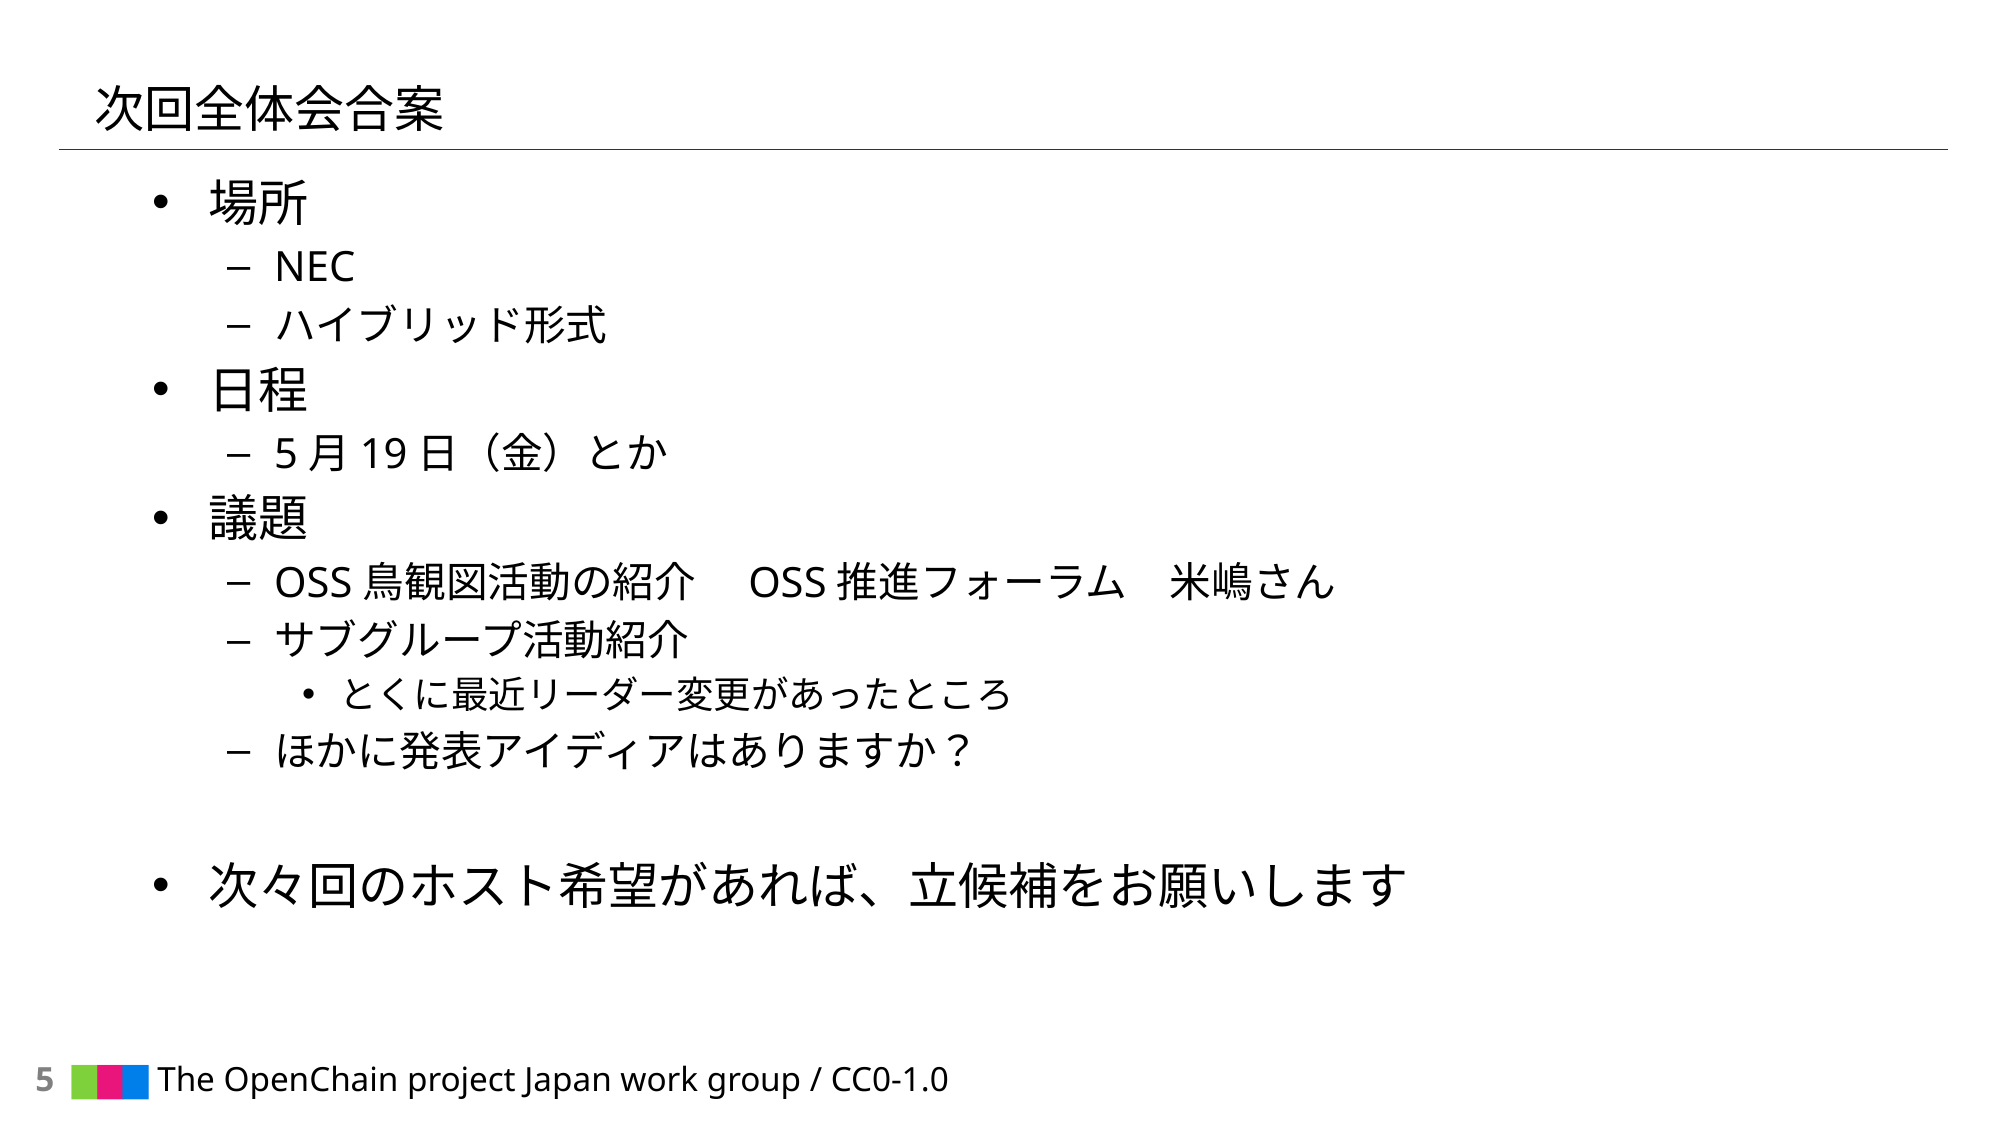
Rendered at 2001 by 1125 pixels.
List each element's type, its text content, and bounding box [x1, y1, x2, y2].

title 次回全体会合案 [94, 7, 1906, 138]
text_box 場所 NEC ハイブリッド形式 日程 5月19日（金）とか 議題 OSS鳥観図活動の紹介 OSS推進フォーラム 米嶋さん サブグループ活動紹介 とくに最近リーダー変更があったところ ほかに発表アイディアはありますか？ 次々回のホスト希望があれば、立候補をお願いします [137, 164, 1863, 1066]
